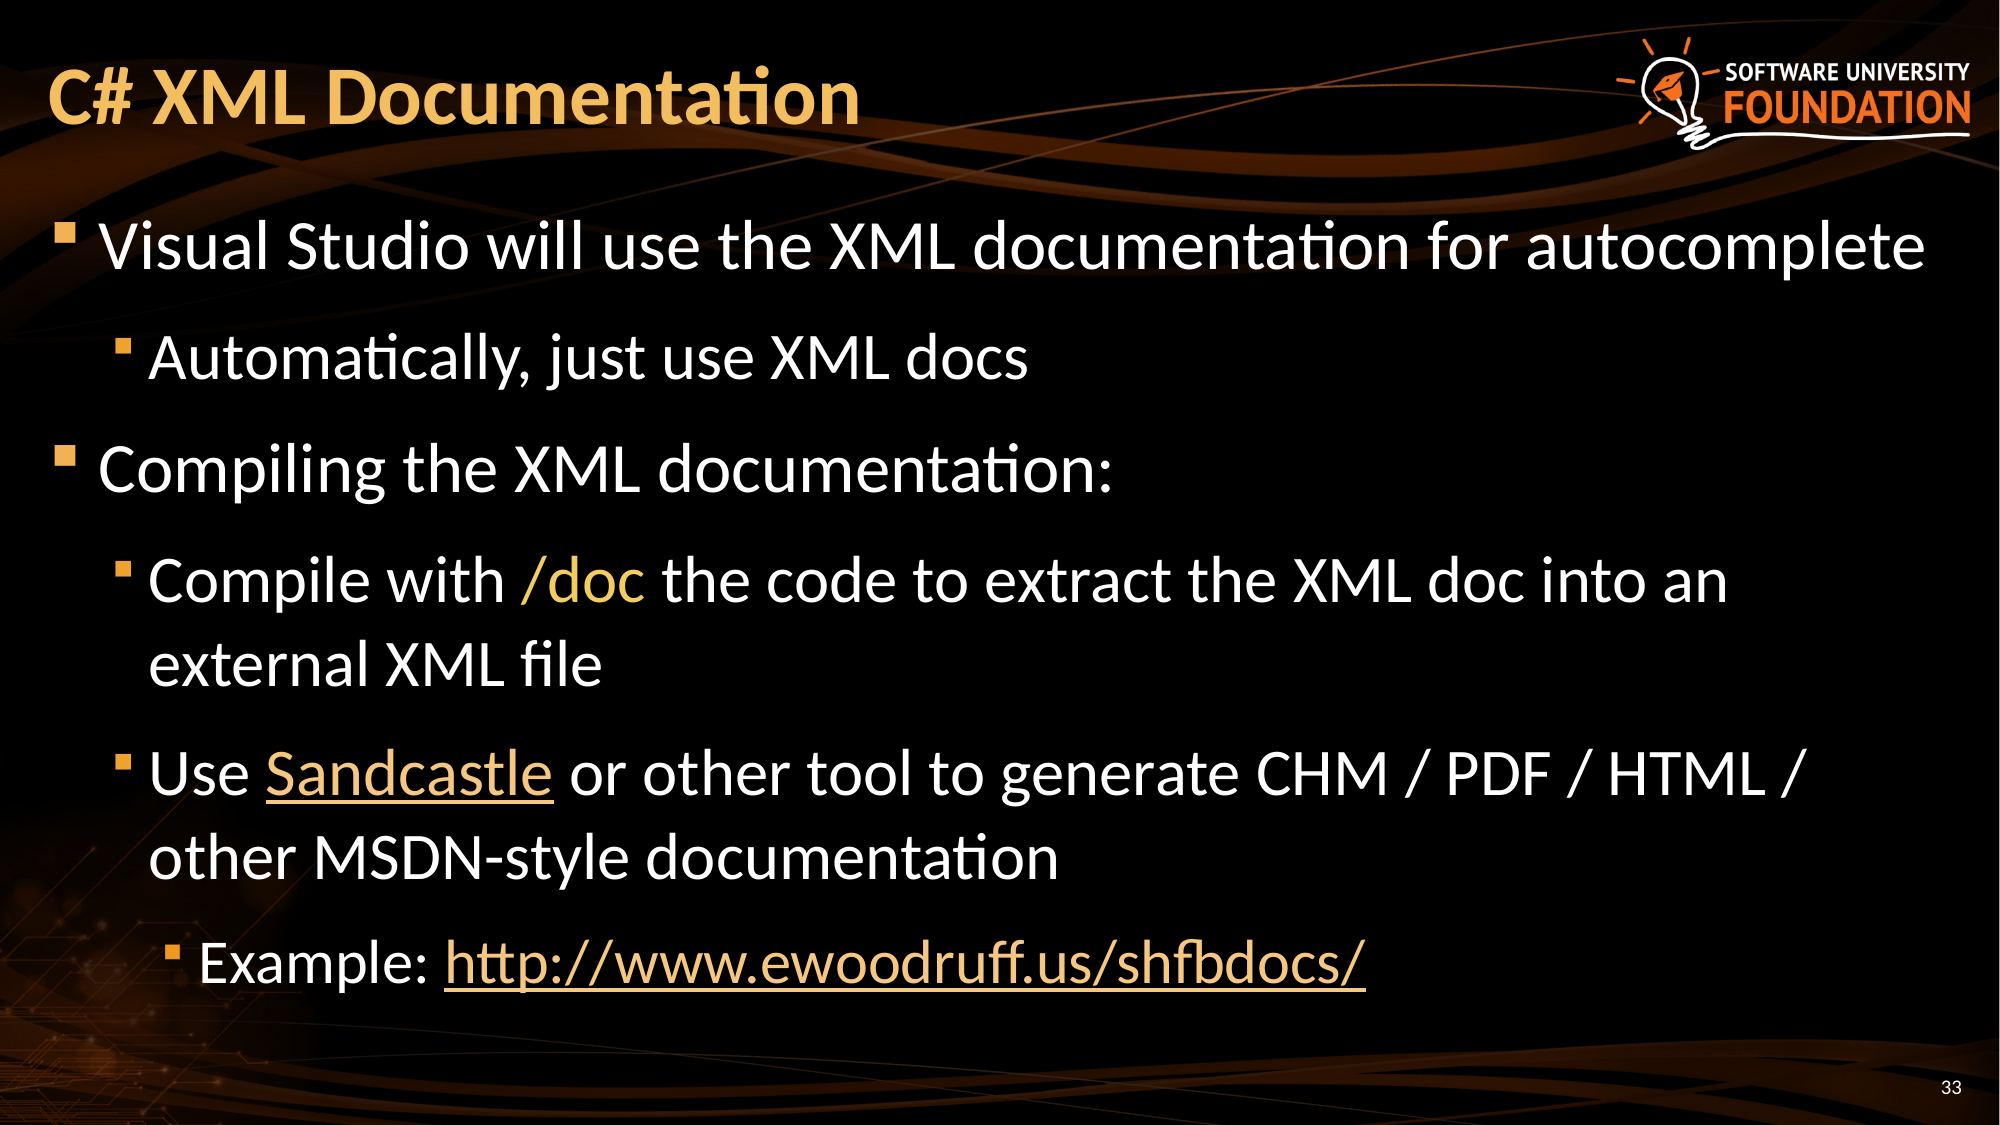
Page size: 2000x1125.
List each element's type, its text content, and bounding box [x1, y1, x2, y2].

title C# XML Documentation [30, 6, 1602, 189]
picture [0, 0, 2000, 1125]
list Visual Studio will use the XML documentation for autocomplete Automatically, just use XML docs Compiling the XML documentation: Compile with /doc the code to extract the XML doc into an external XML file Use Sandcastle or other tool to generate CHM / PDF / HTML / other MSDN-style documentation Example: http://www.ewoodruff.us/shfbdocs/ [31, 188, 1968, 1103]
